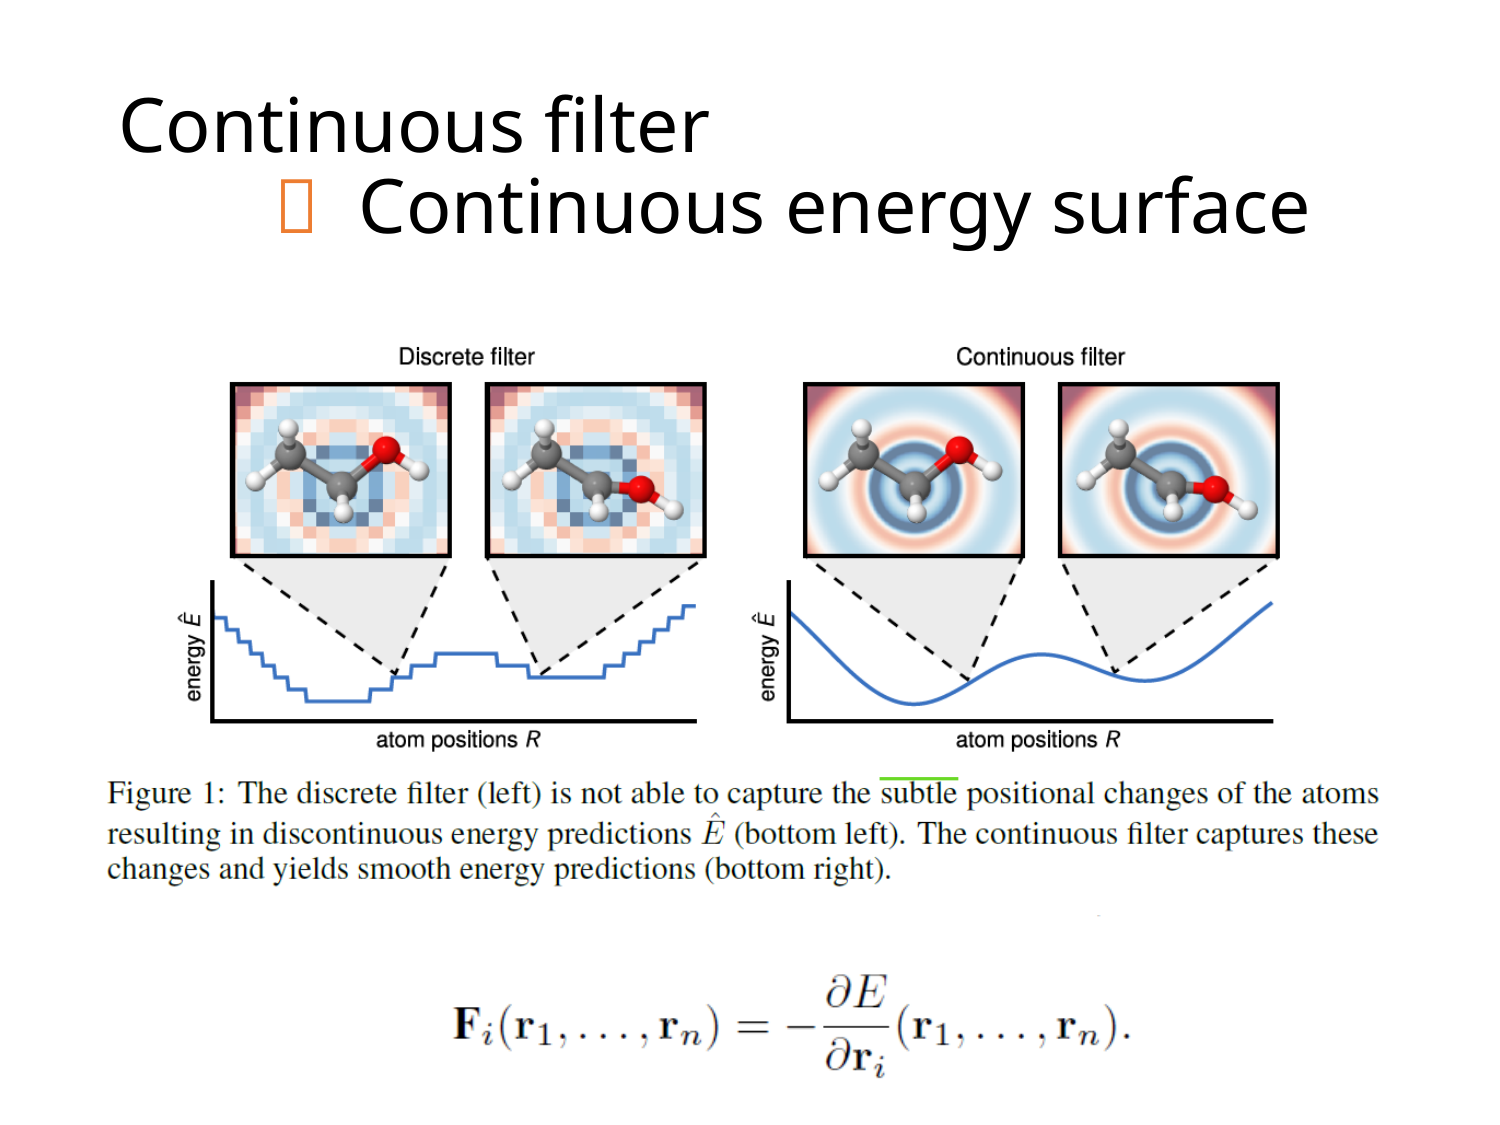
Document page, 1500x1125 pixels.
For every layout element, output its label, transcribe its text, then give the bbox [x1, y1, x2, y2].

title Continuous filter  Continuous energy surface [103, 59, 1397, 277]
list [103, 277, 1397, 892]
picture [321, 915, 1179, 1108]
